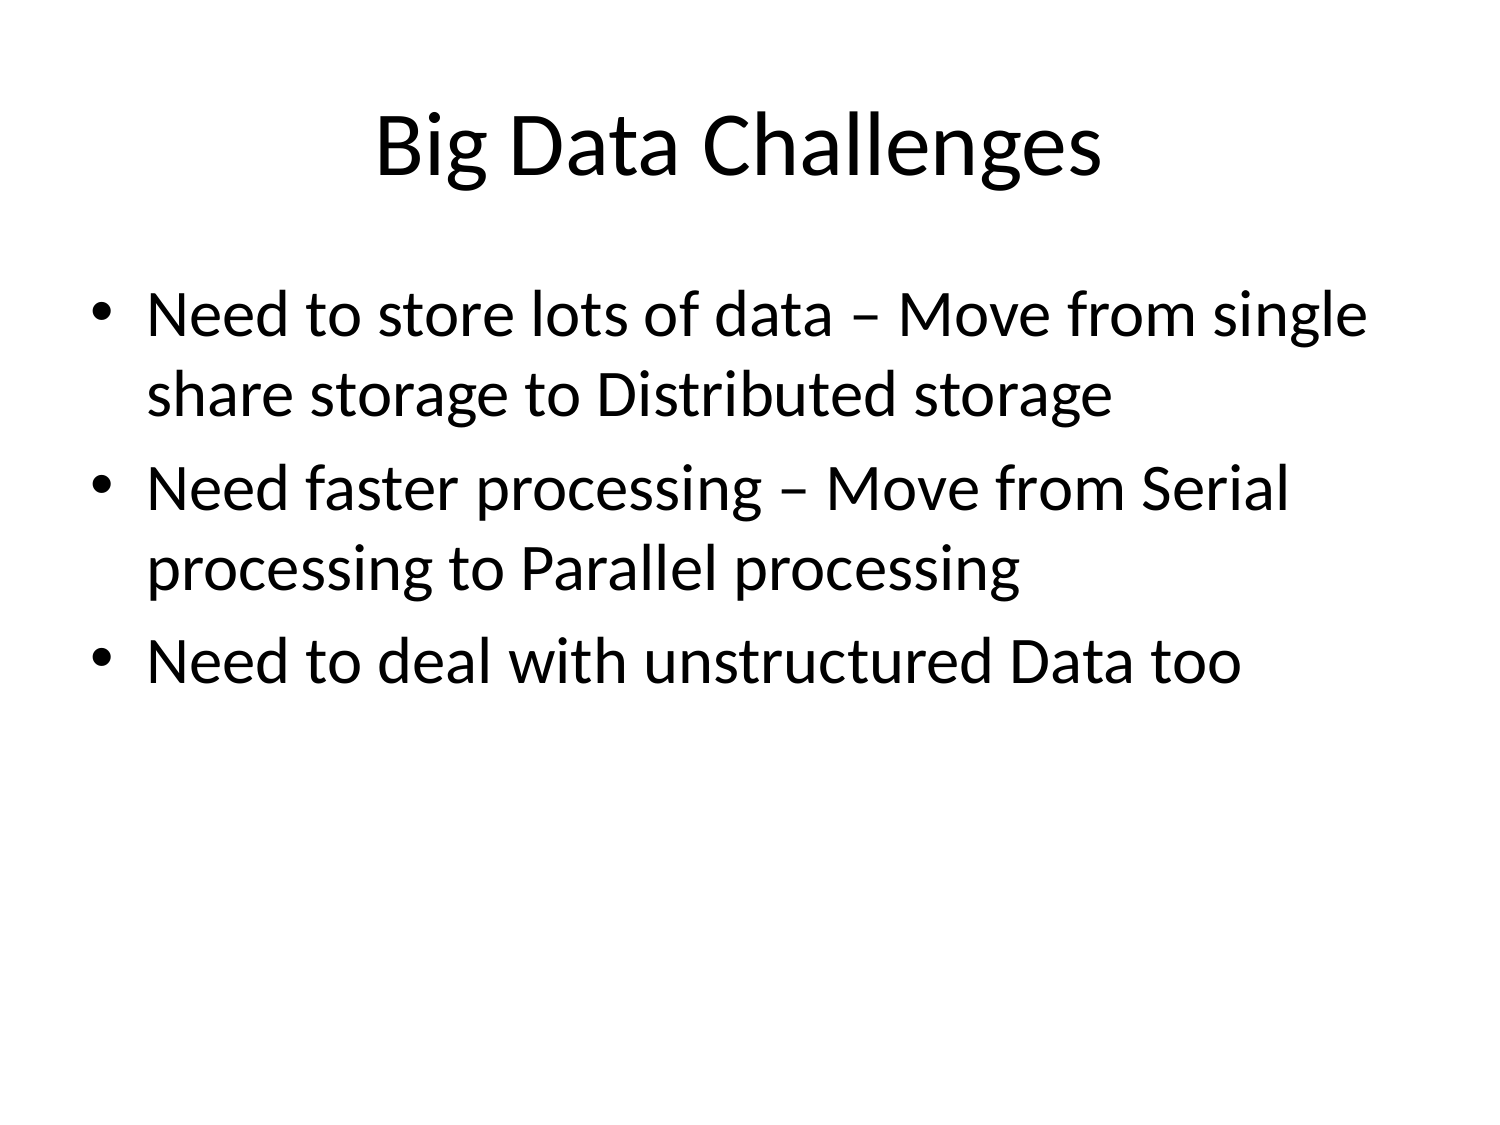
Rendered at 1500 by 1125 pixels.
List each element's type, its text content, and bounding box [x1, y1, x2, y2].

title Big Data Challenges [75, 45, 1425, 233]
list Need to store lots of data – Move from single share storage to Distributed storage Need faster processing – Move from Serial processing to Parallel processing Need to deal with unstructured Data too [75, 262, 1425, 1005]
